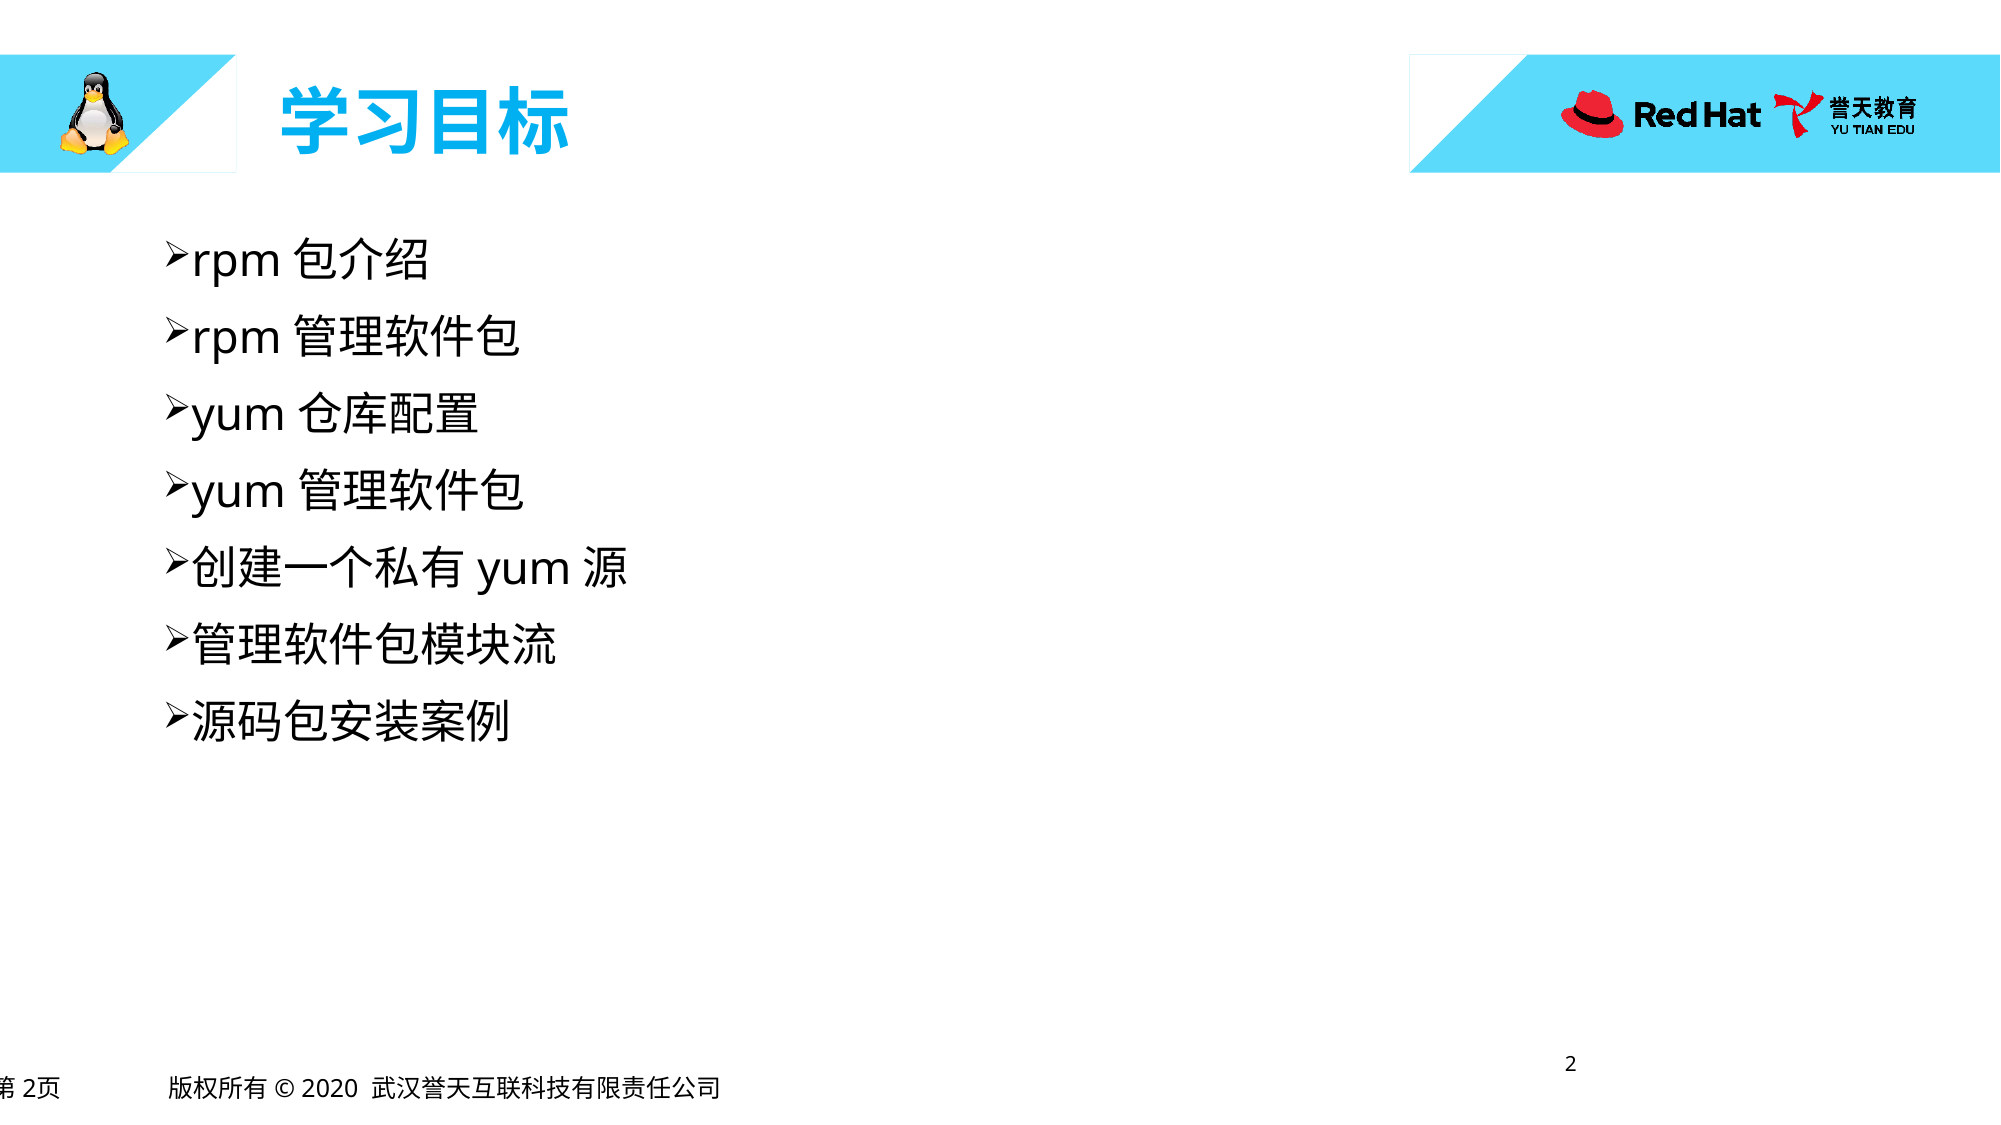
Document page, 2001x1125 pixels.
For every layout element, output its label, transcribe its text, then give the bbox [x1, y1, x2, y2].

picture [1561, 90, 1761, 138]
slide_number 1 [1550, 1042, 2000, 1103]
list rpm包介绍 rpm管理软件包 yum仓库配置 yum管理软件包 创建一个私有yum源 管理软件包模块流 源码包安装案例 [149, 202, 1882, 971]
picture [60, 72, 129, 155]
picture [1774, 90, 1916, 138]
